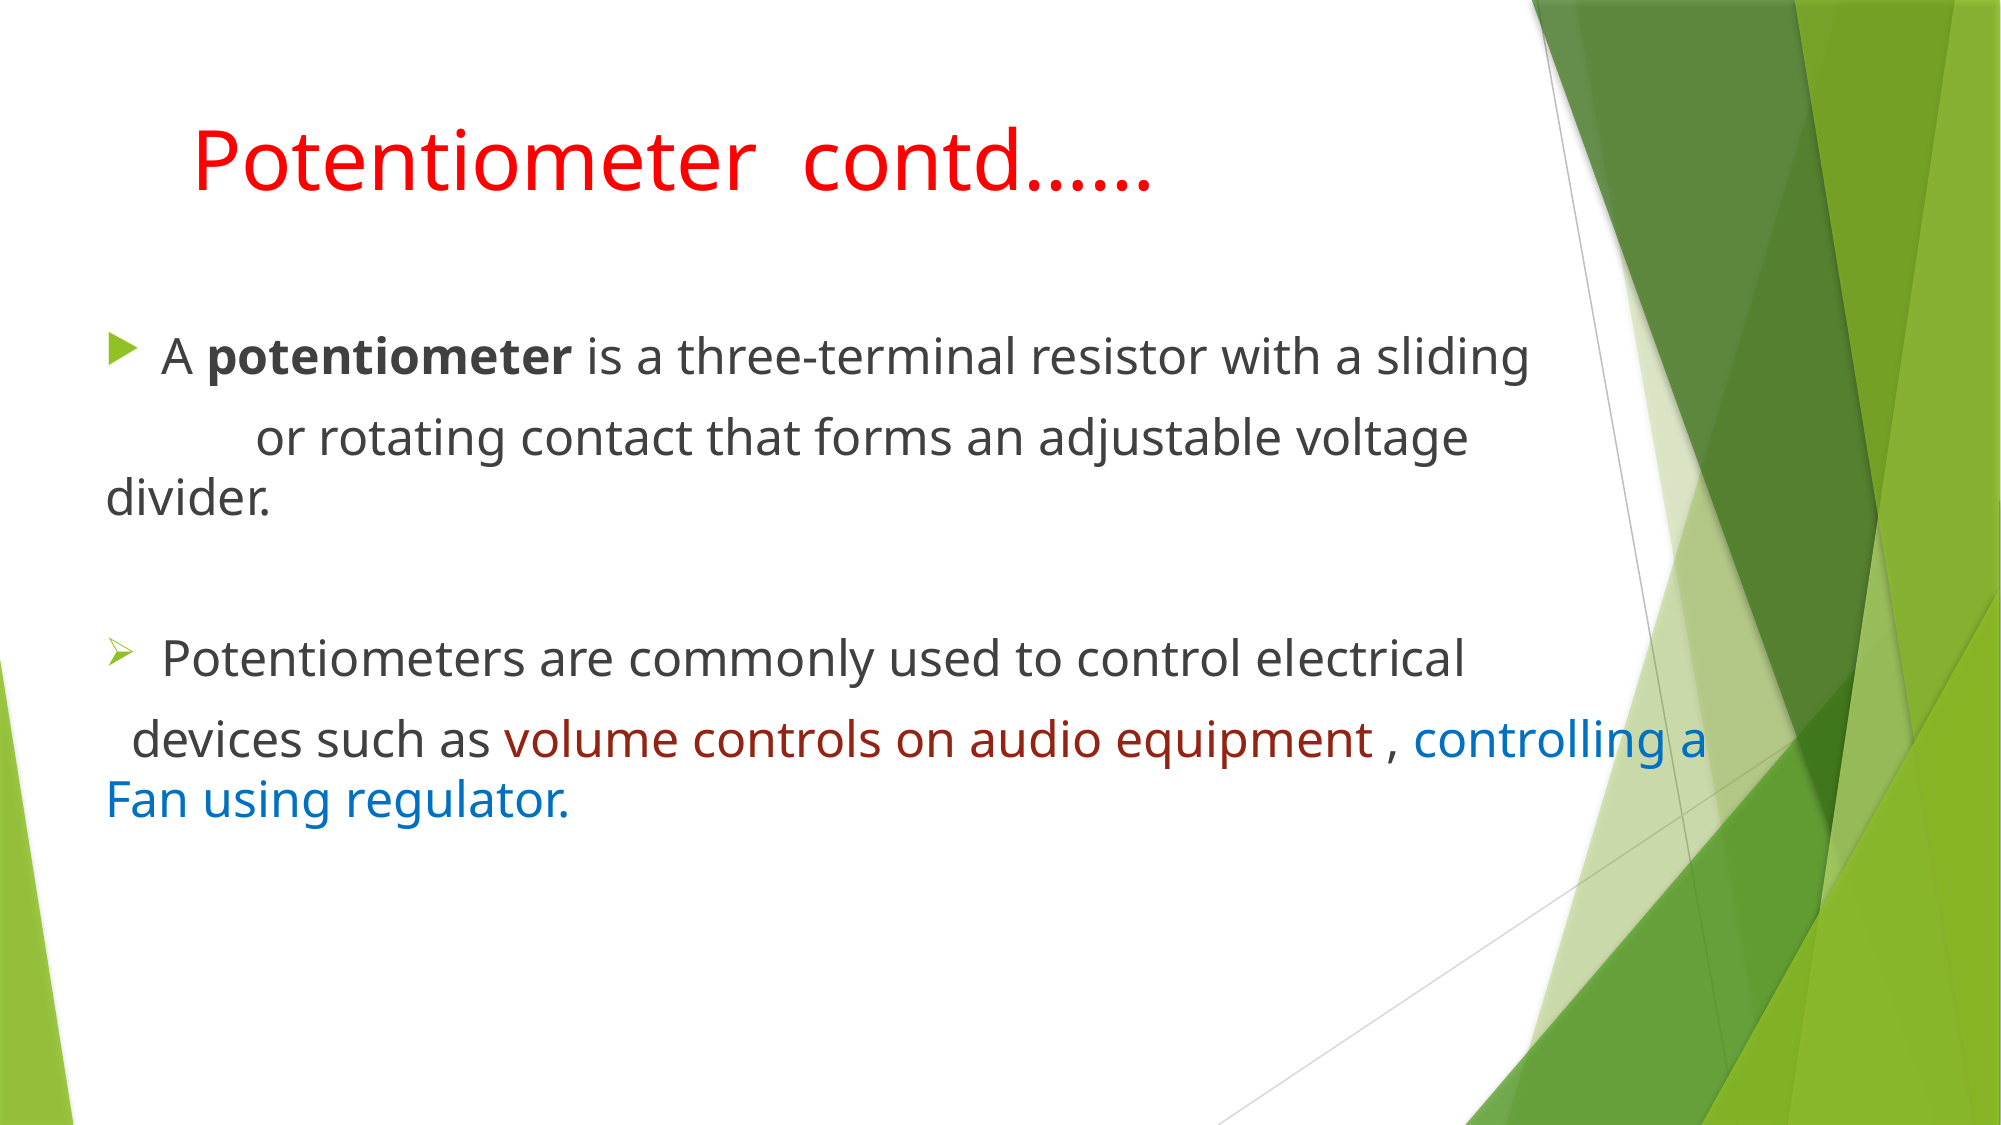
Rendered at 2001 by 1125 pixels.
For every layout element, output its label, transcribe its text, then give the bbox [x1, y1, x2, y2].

list A potentiometer is a three-terminal resistor with a sliding or rotating contact that forms an adjustable voltage divider. Potentiometers are commonly used to control electrical devices such as volume controls on audio equipment , controlling a Fan using regulator. [90, 316, 1759, 1058]
title Potentiometer contd…… [111, 99, 1522, 316]
